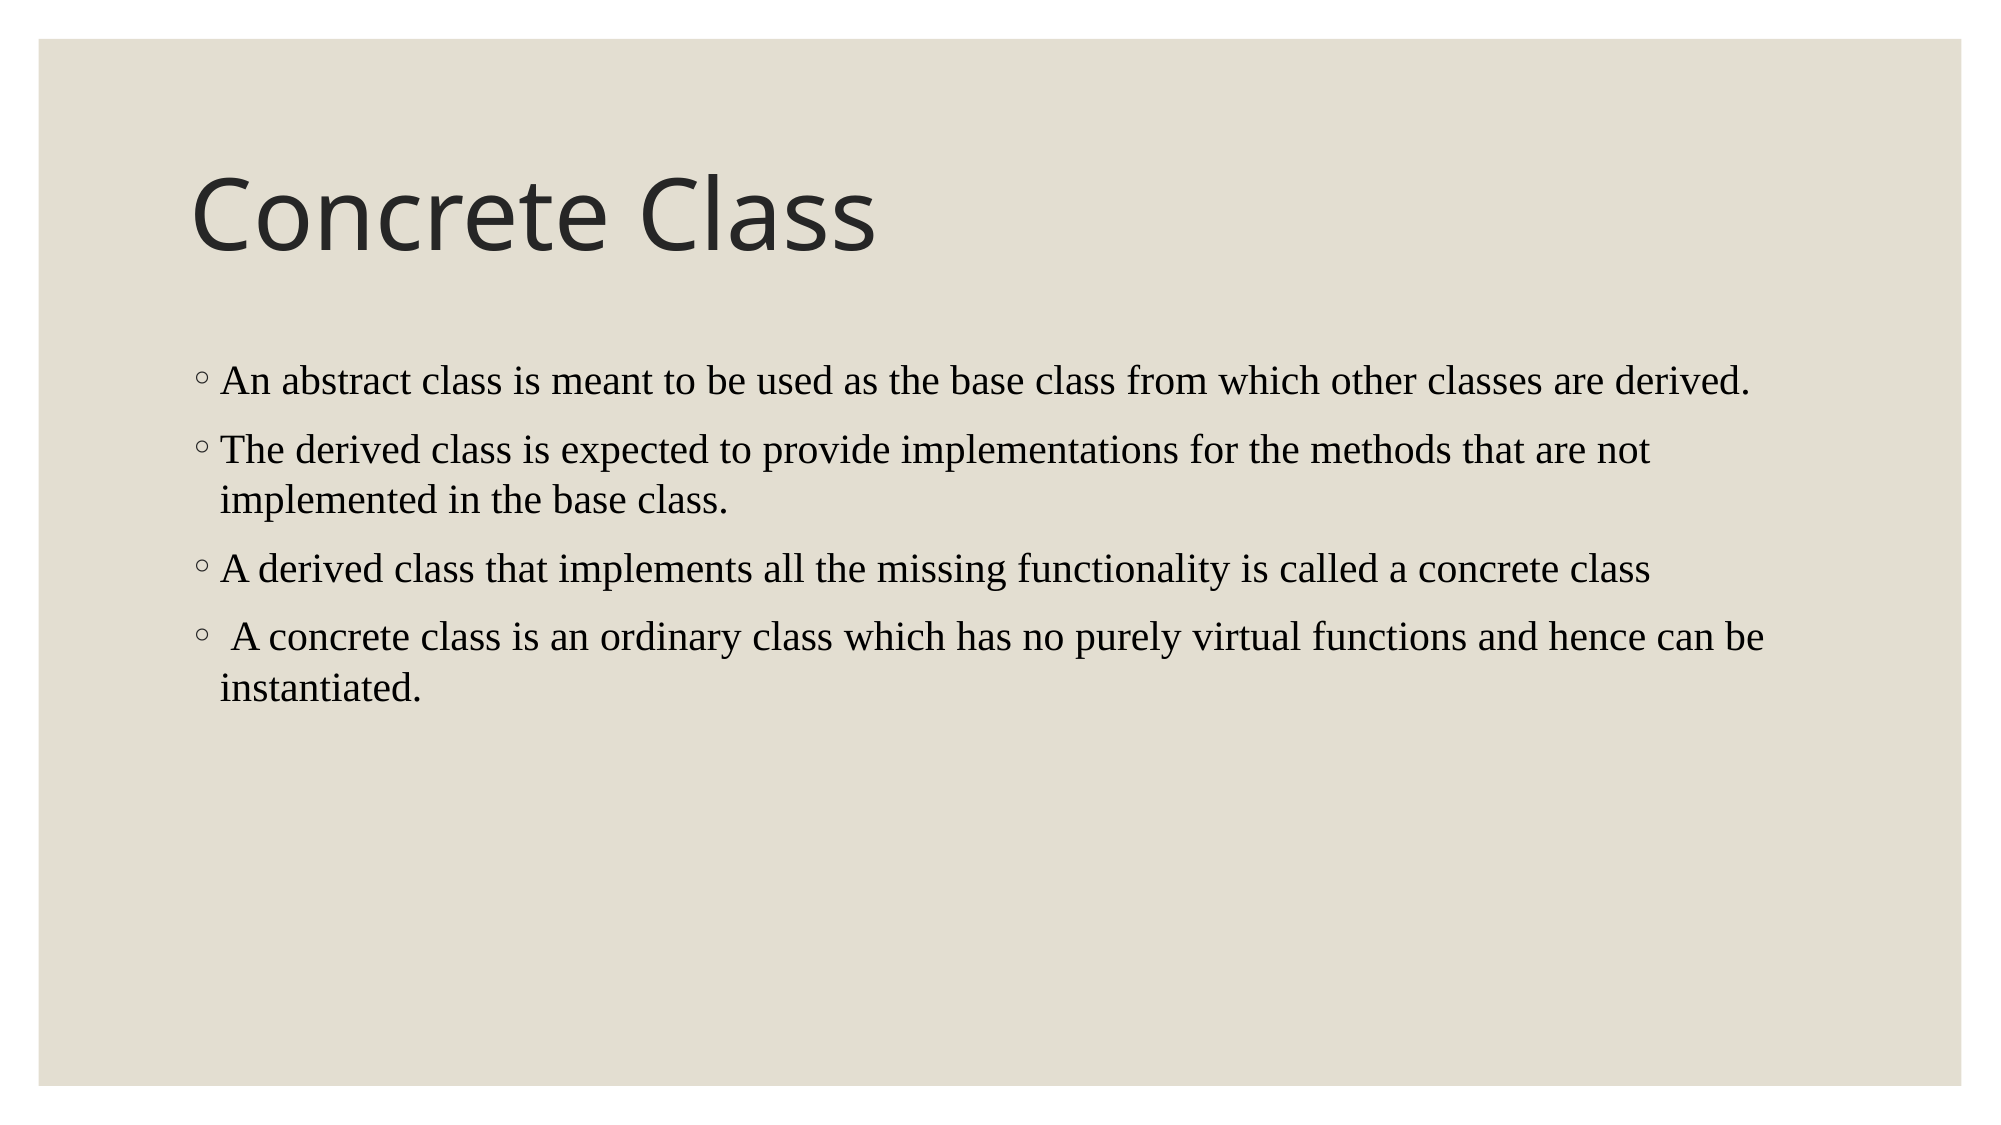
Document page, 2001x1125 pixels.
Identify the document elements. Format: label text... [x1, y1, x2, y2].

list An abstract class is meant to be used as the base class from which other classes are derived. The derived class is expected to provide implementations for the methods that are not implemented in the base class. A derived class that implements all the missing functionality is called a concrete class A concrete class is an ordinary class which has no purely virtual functions and hence can be instantiated. [174, 345, 1825, 990]
title Concrete Class [174, 105, 1825, 331]
